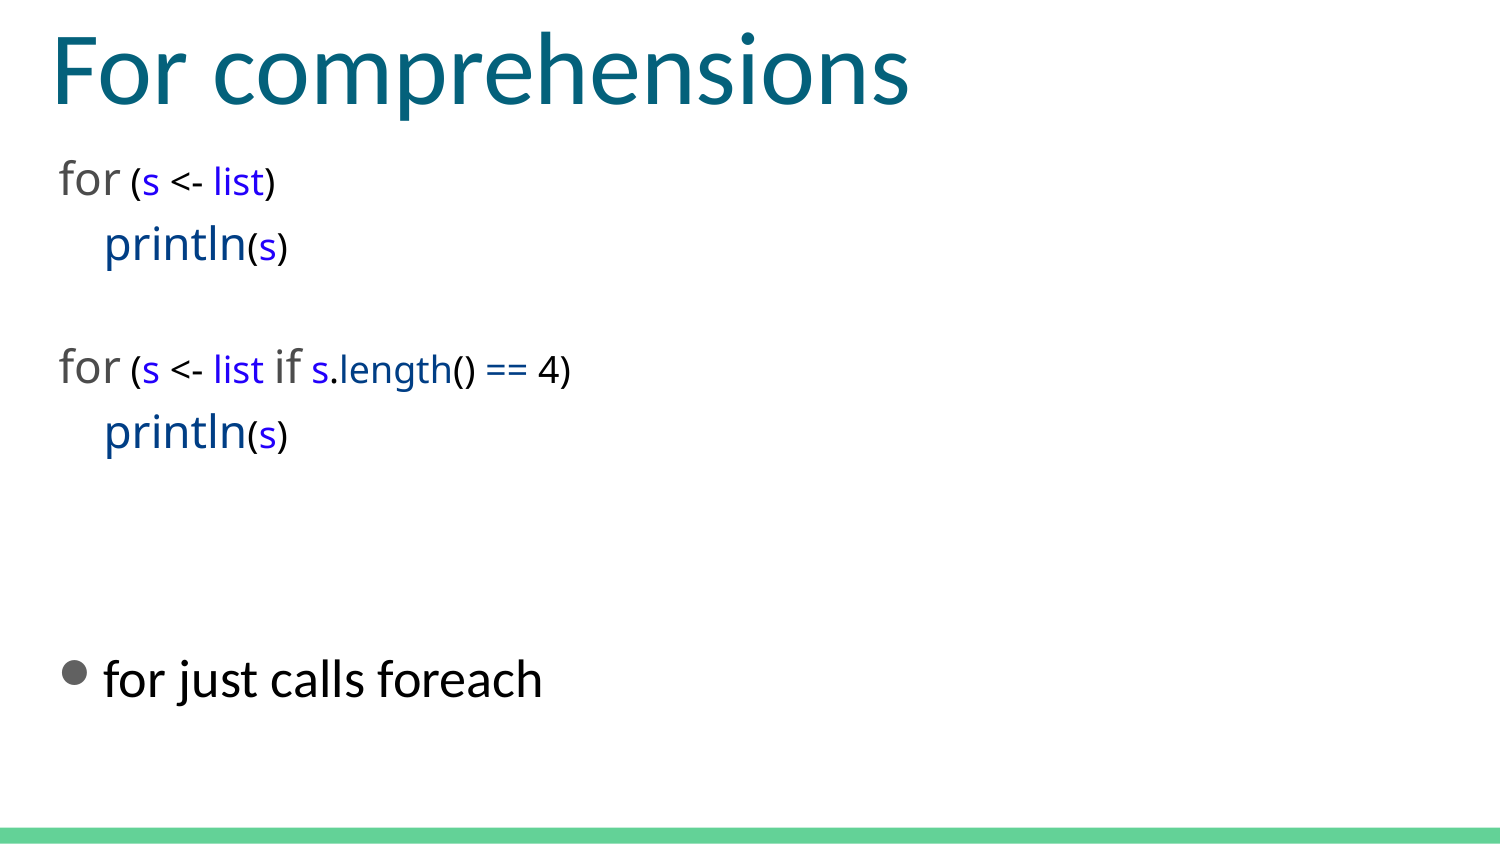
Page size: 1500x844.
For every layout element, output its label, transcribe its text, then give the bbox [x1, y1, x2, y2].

title For comprehensions [51, 54, 1449, 126]
list for (s <- list) println(s) for (s <- list if s.length() == 4) println(s) for just calls foreach [51, 141, 1449, 563]
